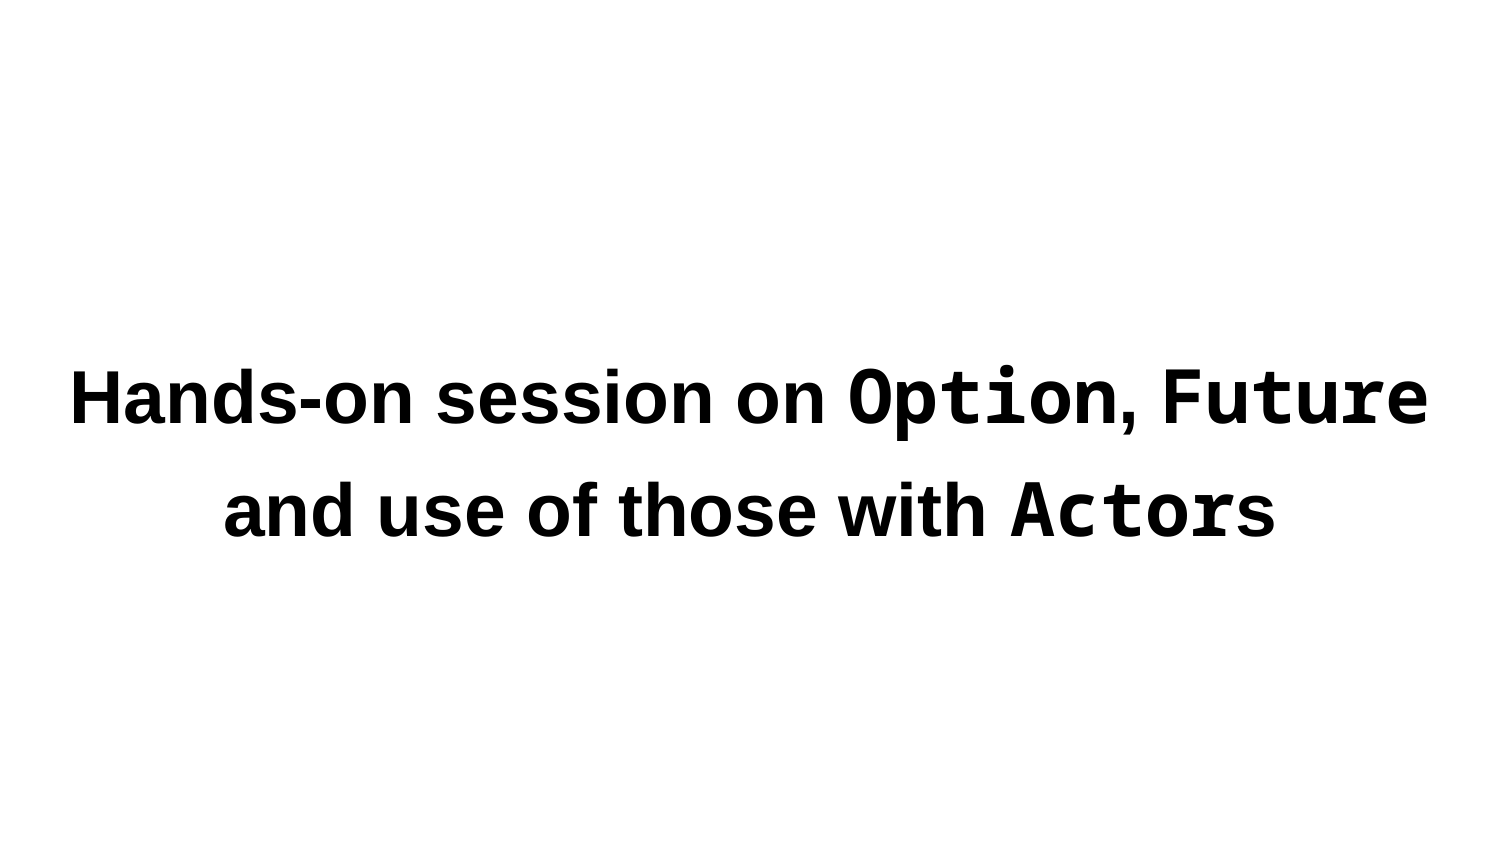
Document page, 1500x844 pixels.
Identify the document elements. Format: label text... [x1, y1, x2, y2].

title Hands-on session on Option, Future and use of those with Actors [51, 311, 1449, 533]
